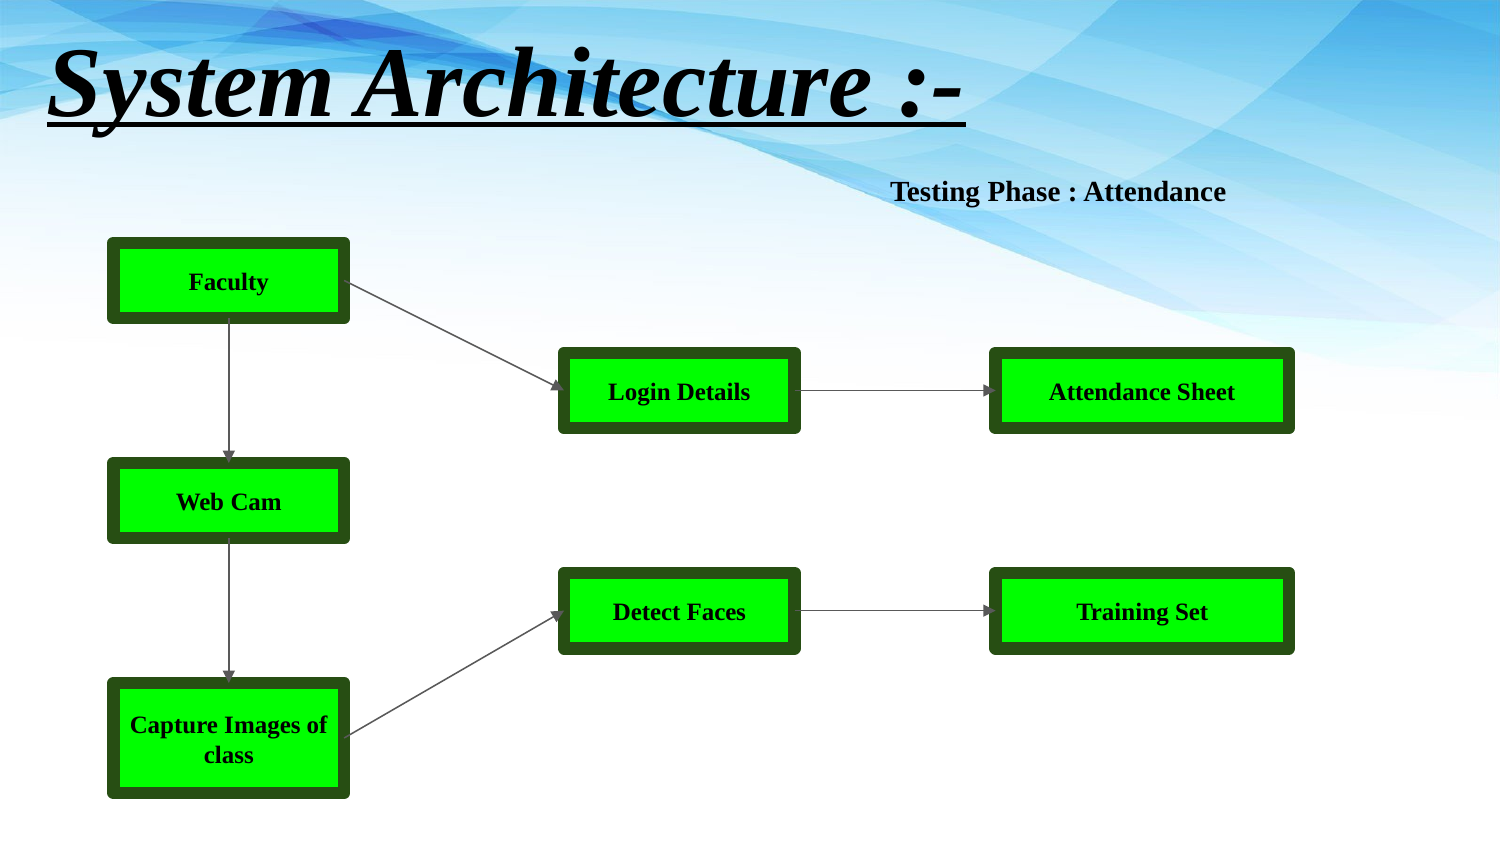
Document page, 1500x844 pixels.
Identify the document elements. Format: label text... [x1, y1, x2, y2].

text_box Web Cam [113, 462, 345, 539]
text_box Attendance Sheet [995, 352, 1289, 429]
text_box Training Set [995, 572, 1289, 649]
text_box Testing Phase : Attendance [875, 157, 1368, 223]
text_box Login Details [564, 352, 795, 429]
text_box Capture Images of class [113, 683, 345, 793]
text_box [343, 280, 565, 391]
picture [0, 0, 1500, 844]
title System Architecture :- [31, 1, 1430, 158]
text_box Detect Faces [564, 572, 795, 649]
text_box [343, 610, 565, 739]
text_box Faculty [113, 242, 345, 319]
